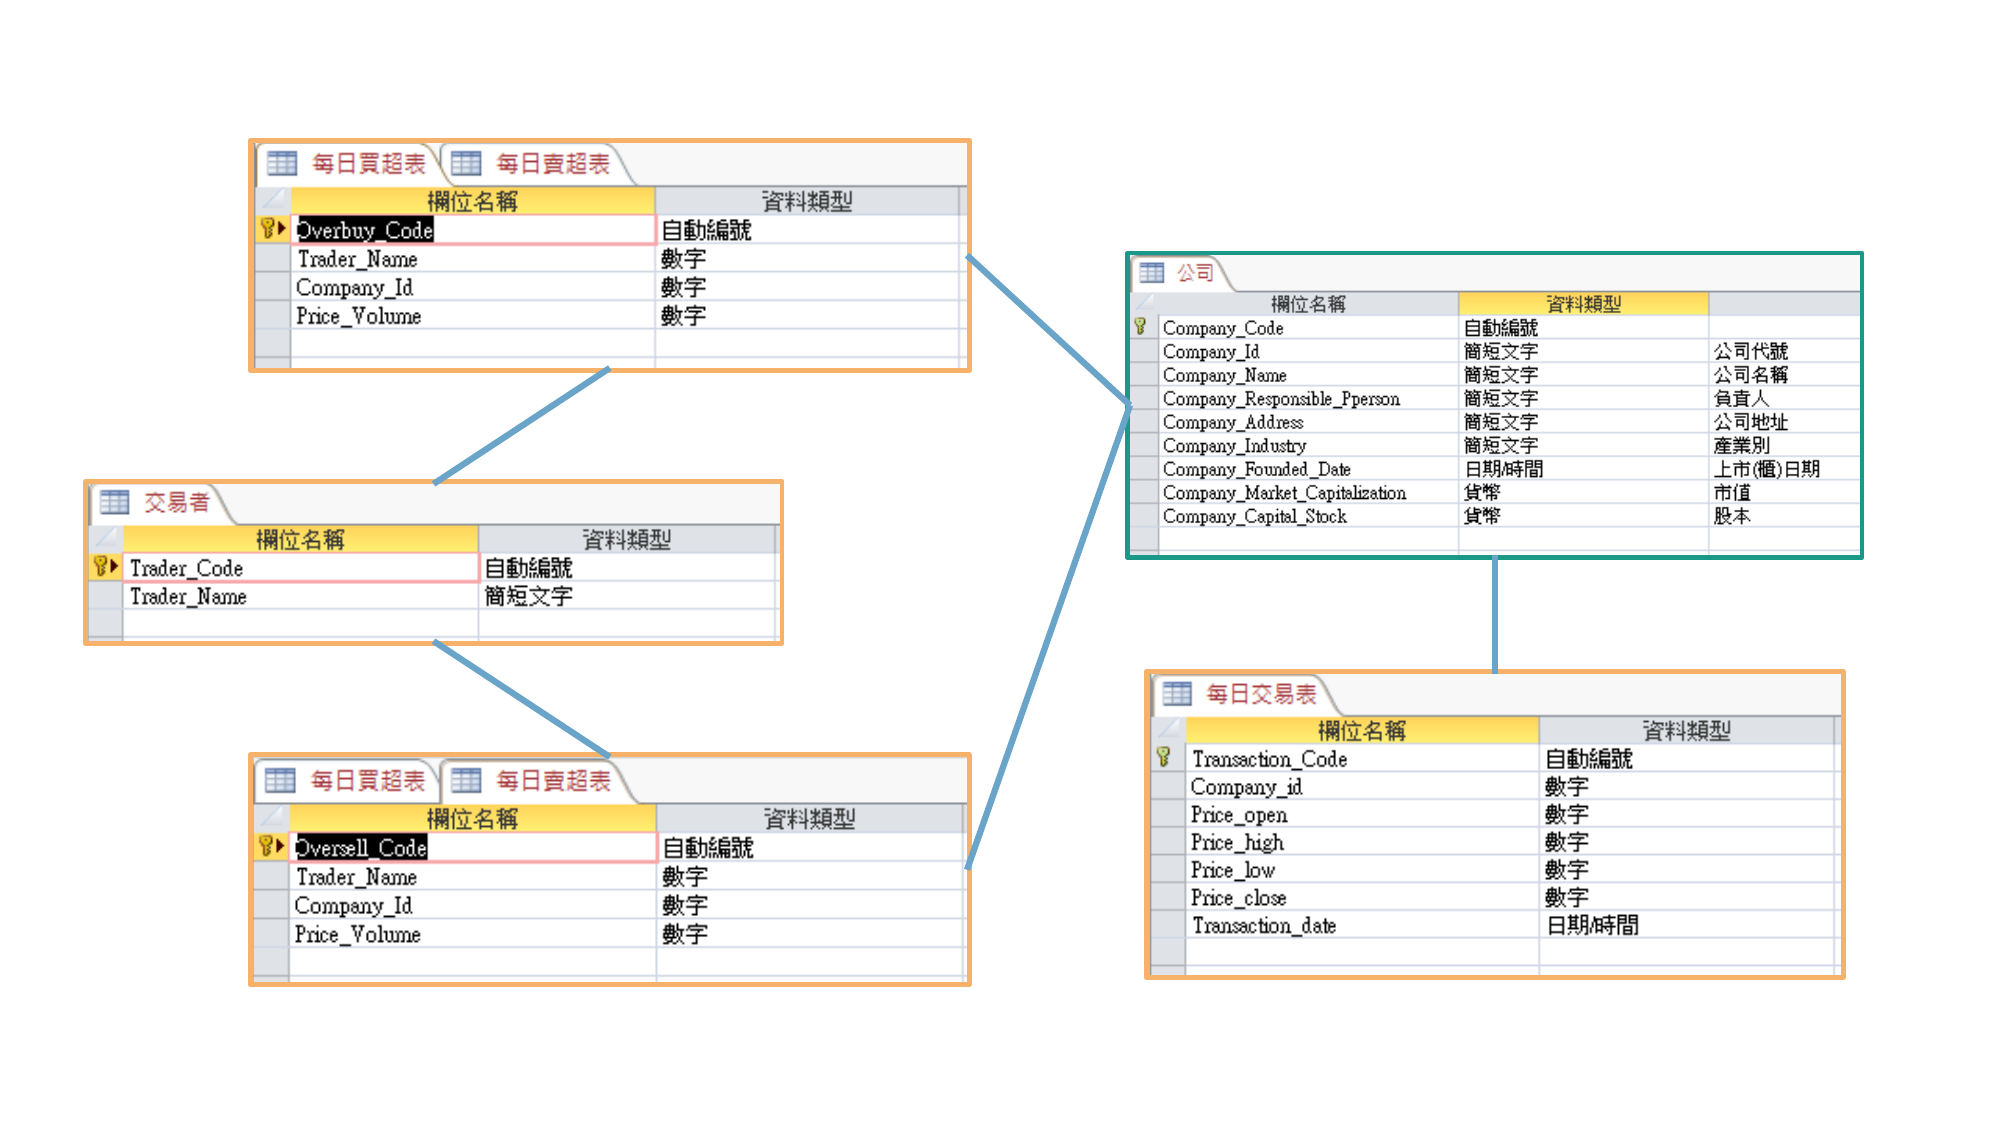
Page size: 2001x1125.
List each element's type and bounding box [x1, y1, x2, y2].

picture [252, 756, 968, 983]
picture [252, 142, 968, 369]
text_box [433, 367, 611, 485]
picture [1148, 673, 1842, 976]
picture [87, 483, 780, 642]
picture [1131, 254, 1860, 556]
text_box [966, 254, 1131, 405]
text_box [433, 640, 611, 758]
text_box [966, 405, 1131, 870]
